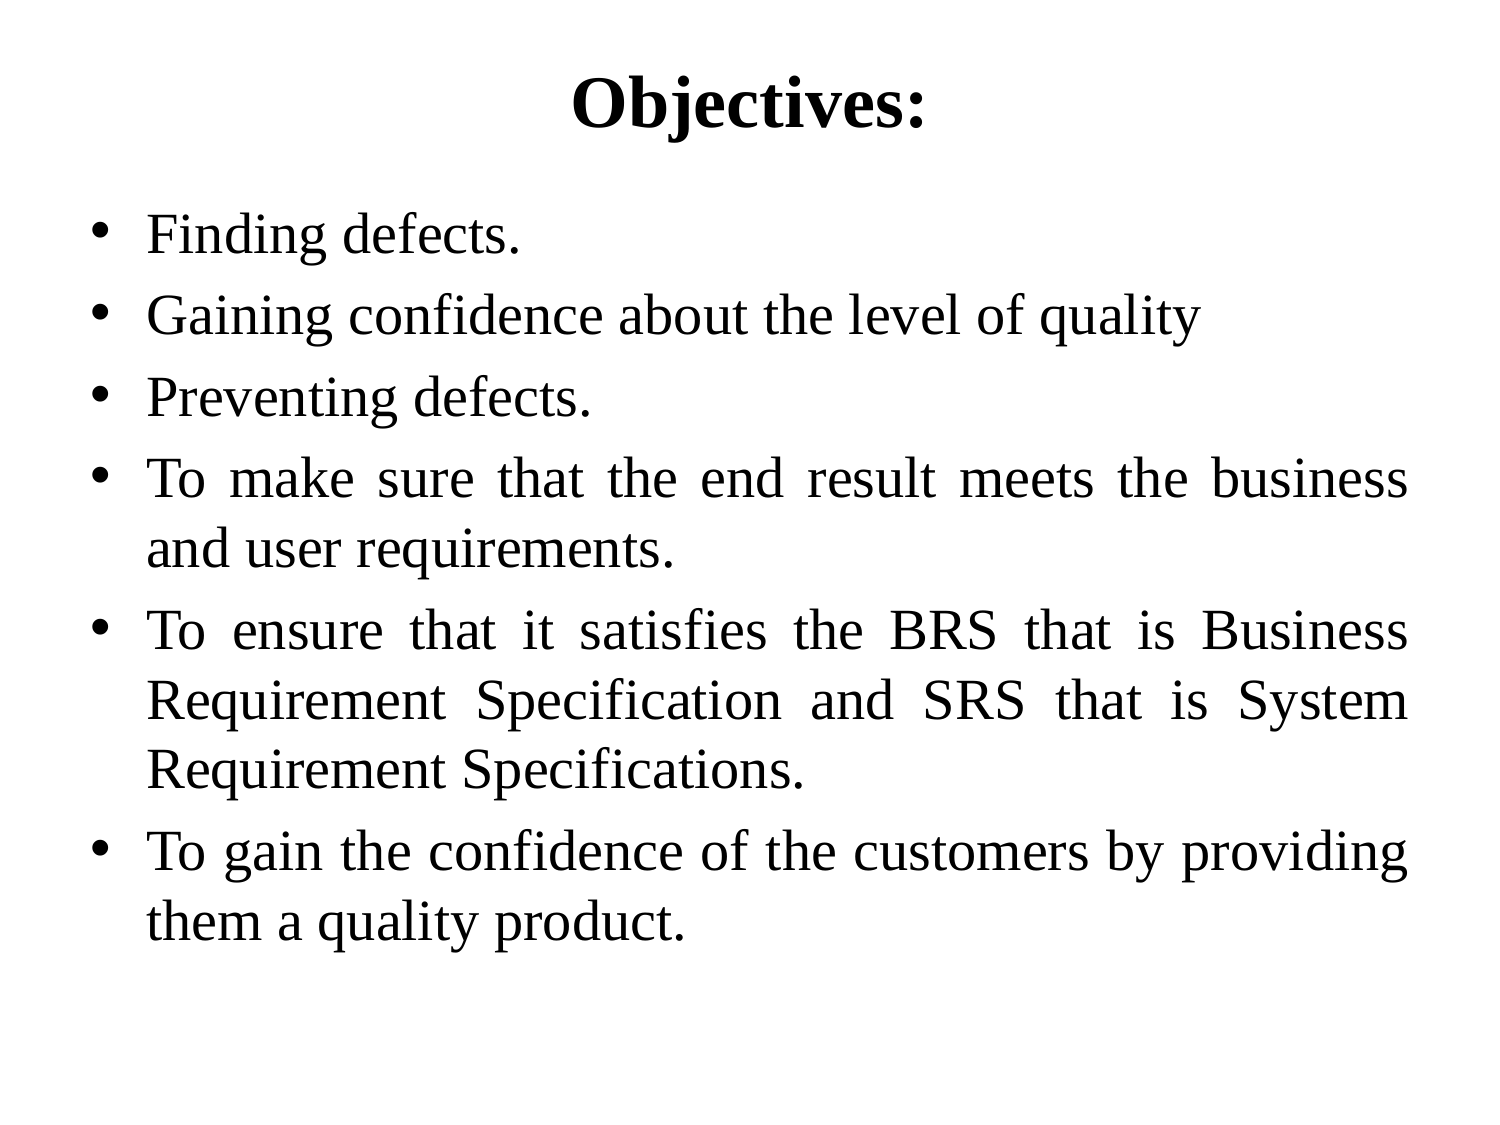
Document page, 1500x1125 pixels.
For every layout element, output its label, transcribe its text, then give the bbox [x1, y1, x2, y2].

list Finding defects. Gaining confidence about the level of quality Preventing defects. To make sure that the end result meets the business and user requirements. To ensure that it satisfies the BRS that is Business Requirement Specification and SRS that is System Requirement Specifications. To gain the confidence of the customers by providing them a quality product. [75, 187, 1425, 1075]
text_box [374, 350, 1125, 456]
title Objectives: [75, 45, 1425, 150]
